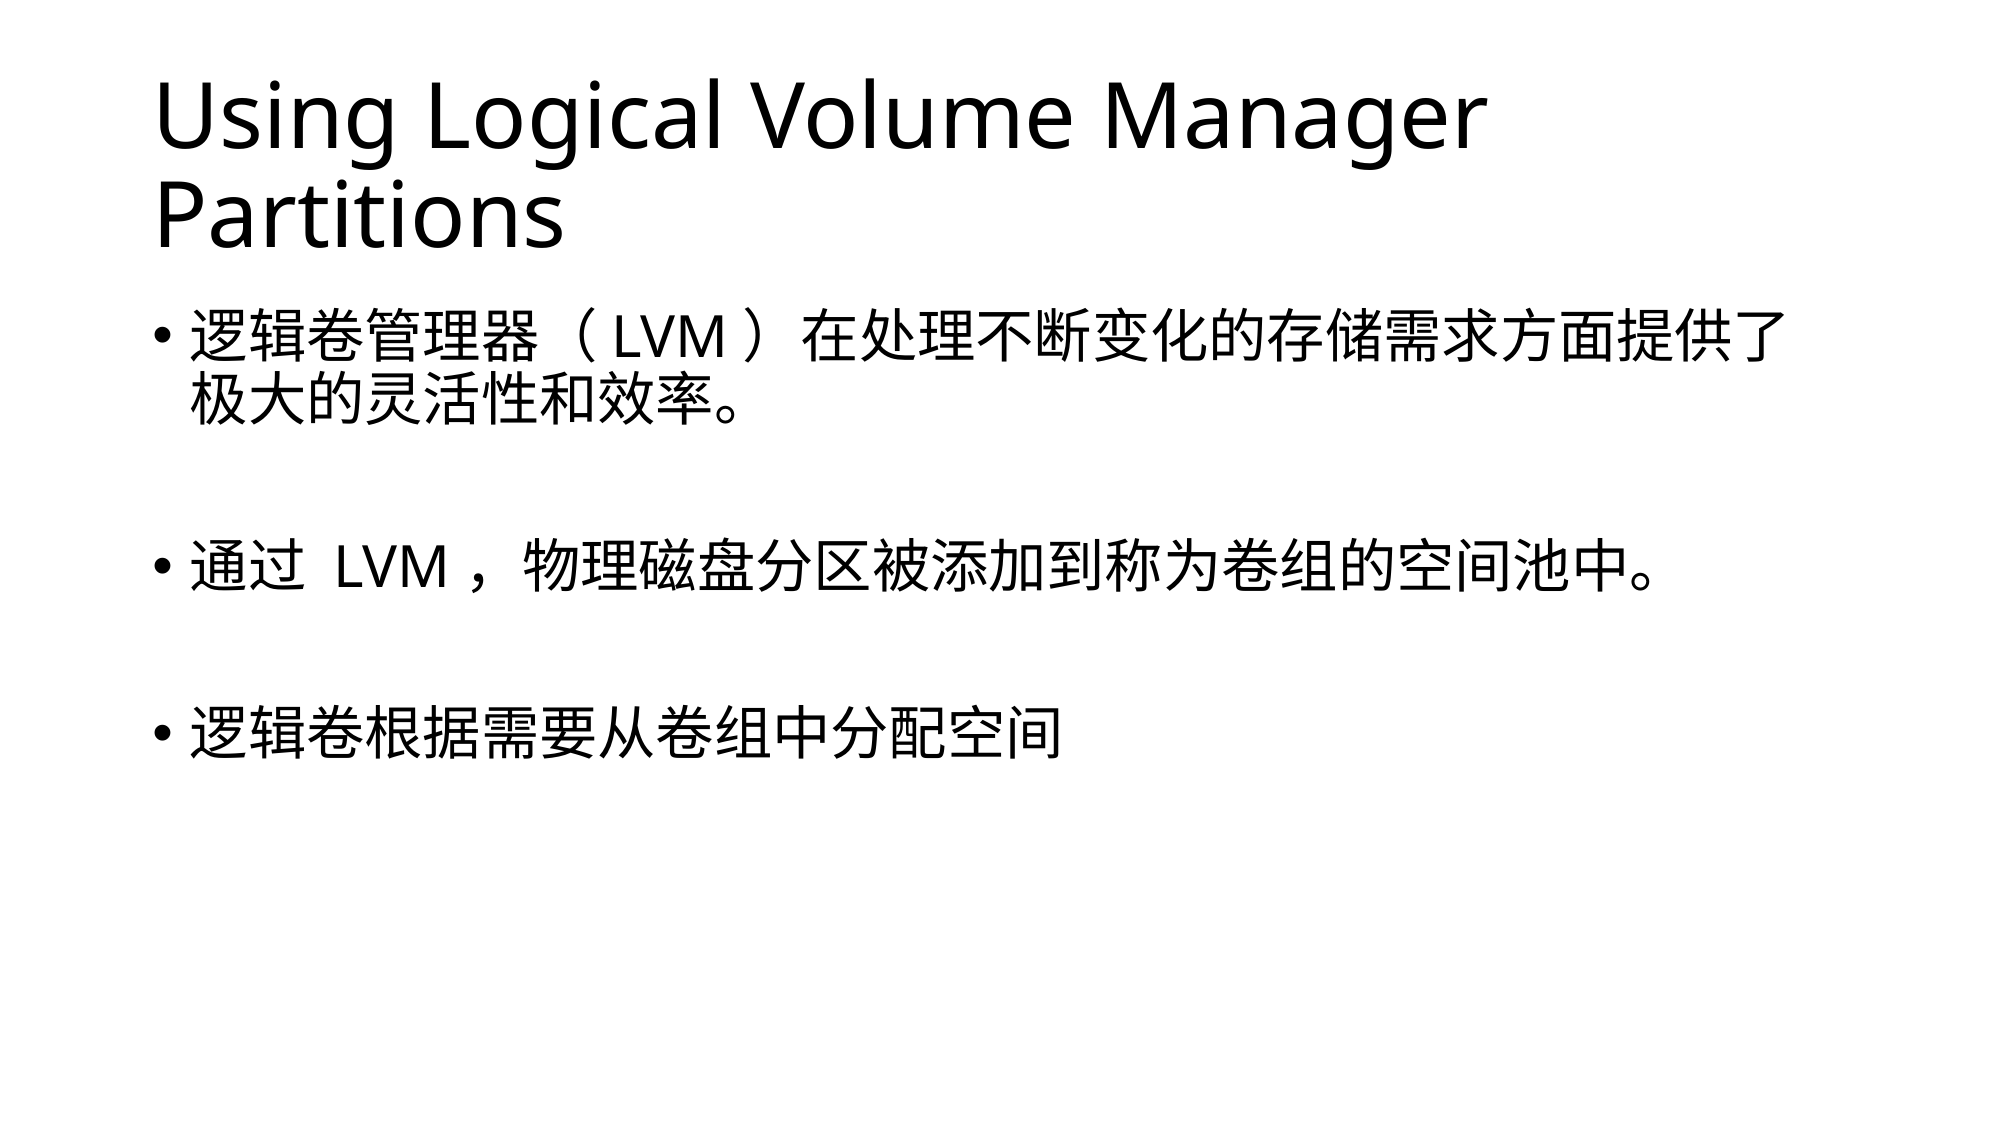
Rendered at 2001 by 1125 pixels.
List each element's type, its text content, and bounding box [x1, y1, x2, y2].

title Using Logical Volume Manager Partitions [137, 59, 1863, 278]
list 逻辑卷管理器（LVM）在处理不断变化的存储需求方面提供了极大的灵活性和效率。 通过 LVM，物理磁盘分区被添加到称为卷组的空间池中。 逻辑卷根据需要从卷组中分配空间 [137, 299, 1863, 1014]
